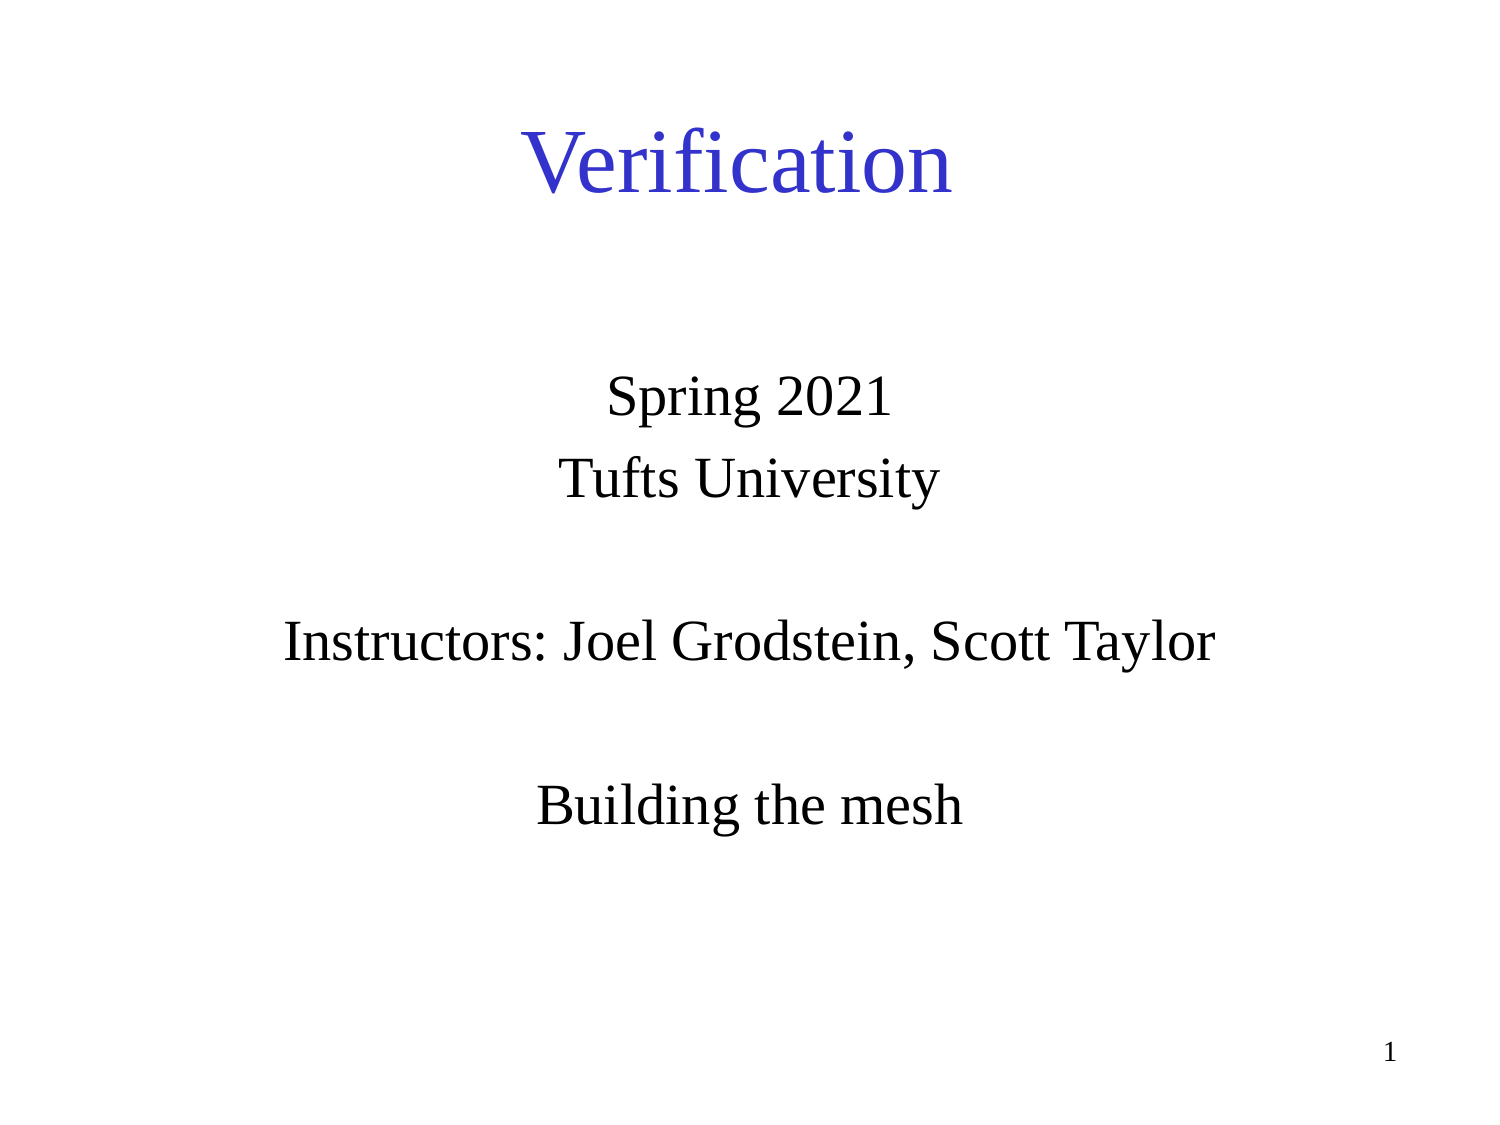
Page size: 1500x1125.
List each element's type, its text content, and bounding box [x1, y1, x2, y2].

title Verification [99, 62, 1375, 250]
subtitle Spring 2021 Tufts University Instructors: Joel Grodstein, Scott Taylor Building the mesh [62, 350, 1438, 963]
